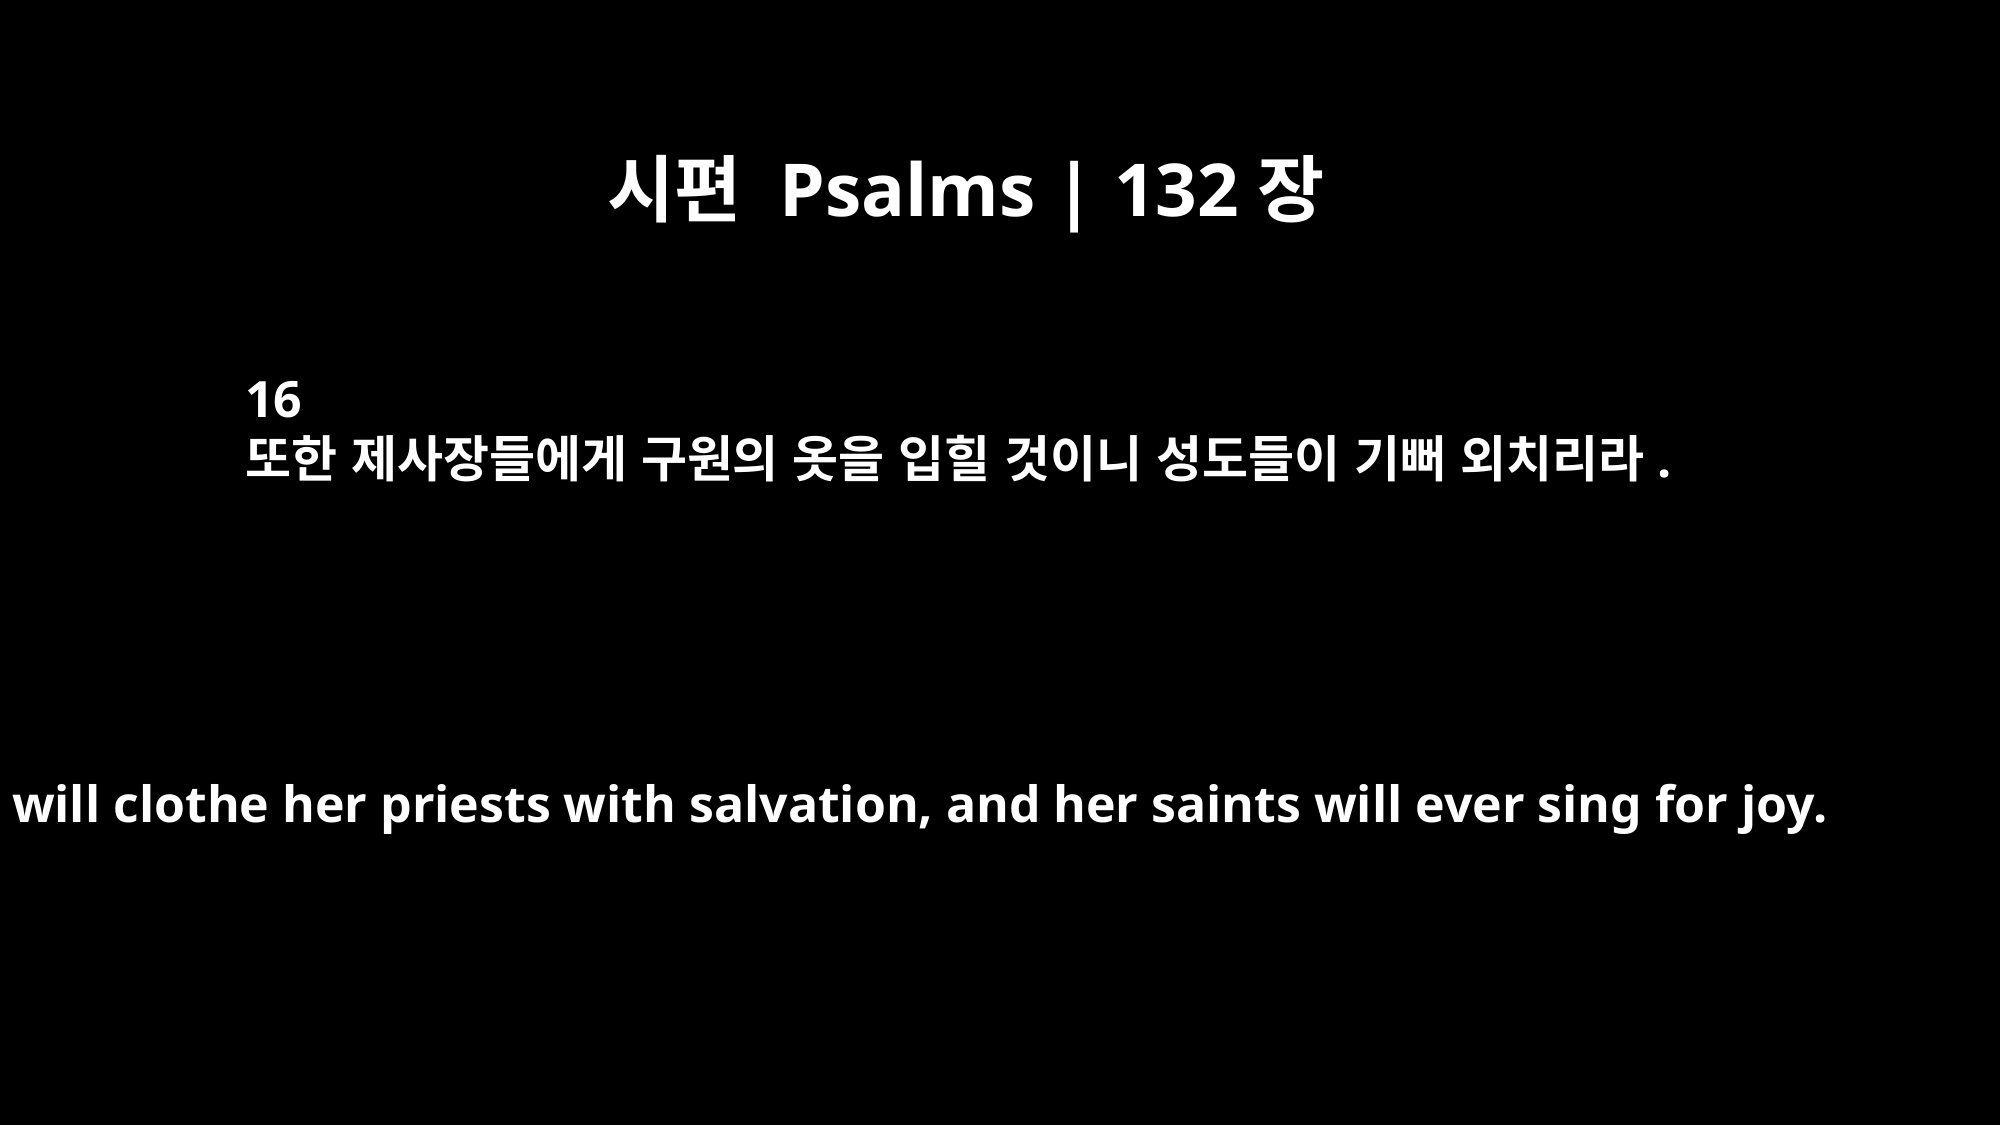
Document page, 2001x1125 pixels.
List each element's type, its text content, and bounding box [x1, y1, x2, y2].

text_box 시편 Psalms | 132장 [592, 136, 1340, 239]
text_box I will clothe her priests with salvation, and her saints will ever sing for joy. [0, 764, 1843, 840]
text_box 16 또한 제사장들에게 구원의 옷을 입힐 것이니 성도들이 기뻐 외치리라. [230, 359, 1687, 495]
